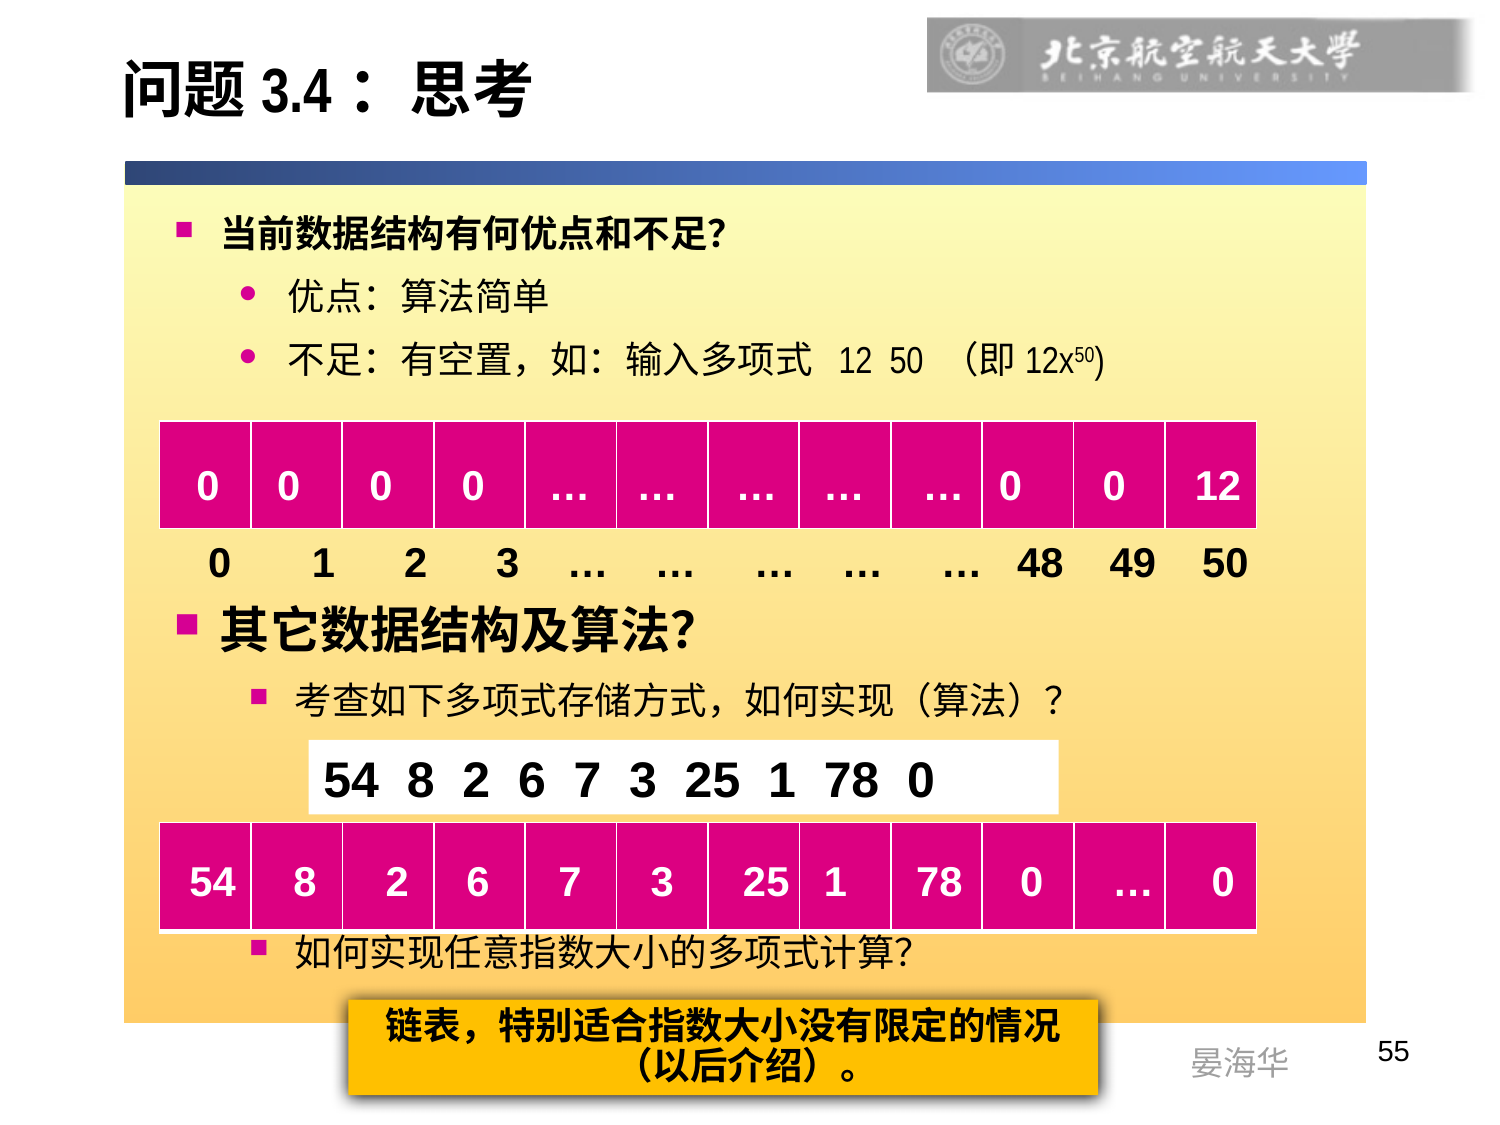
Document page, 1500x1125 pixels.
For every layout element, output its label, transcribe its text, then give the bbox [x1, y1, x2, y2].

title 问题3.4：思考 [105, 25, 1450, 164]
text_box 54 8 2 6 7 3 25 1 78 0 [308, 739, 1059, 815]
table_header [343, 823, 433, 847]
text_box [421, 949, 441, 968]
table_header [800, 422, 890, 451]
table_header [617, 912, 707, 929]
table_header [435, 422, 524, 451]
table_header [526, 912, 616, 929]
table_header [800, 517, 890, 528]
list 当前数据结构有何优点和不足？ 优点：算法简单 不足：有空置，如：输入多项式 12 50 （即12x50) [159, 207, 1326, 433]
table_header [892, 422, 981, 451]
table_header [983, 912, 1073, 929]
table_header [617, 823, 707, 847]
table_header [1166, 517, 1256, 528]
table_header [1074, 517, 1164, 528]
picture [927, 0, 1500, 102]
table_header [160, 422, 250, 528]
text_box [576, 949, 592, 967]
text_box 0 1 2 3 … … … … … 48 49 50 [193, 528, 1287, 594]
table_header [343, 517, 433, 528]
table_header [160, 823, 250, 929]
table_header [252, 422, 341, 451]
table_header [709, 422, 798, 451]
table_header [983, 517, 1073, 528]
table_header [983, 823, 1073, 847]
table_header [252, 823, 342, 847]
table_header [1075, 912, 1164, 929]
table_header [1074, 422, 1164, 451]
table_header [617, 517, 707, 528]
table_header [435, 912, 524, 929]
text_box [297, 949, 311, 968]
table_header [800, 823, 890, 847]
table_header [800, 912, 890, 929]
table_header [892, 517, 981, 528]
text_box 0 0 0 0 … … … … … 0 0 12 [181, 451, 1280, 517]
text_box 链表，特别适合指数大小没有限定的情况（以后介绍）。 [348, 999, 1099, 1096]
table_header [1166, 422, 1256, 451]
table_header [892, 823, 981, 847]
table_header [252, 517, 341, 528]
table_header [343, 912, 433, 929]
table_header [526, 422, 616, 451]
table_header [1166, 823, 1256, 847]
slide_number 55 [1111, 1024, 1426, 1103]
table_header [435, 823, 524, 847]
table_header [892, 912, 981, 929]
text_box 其它数据结构及算法？ 考查如下多项式存储方式，如何实现（算法）？ 如何实现任意指数大小的多项式计算？ [159, 597, 1325, 805]
table_header [252, 912, 342, 929]
table_header [709, 823, 799, 847]
table_header [709, 517, 798, 528]
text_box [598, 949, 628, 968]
table_header [617, 422, 707, 451]
table_header [709, 912, 799, 929]
table_header [526, 517, 616, 528]
table_header [983, 422, 1073, 451]
table_header [435, 517, 524, 528]
table_header [1075, 823, 1164, 847]
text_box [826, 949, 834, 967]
table_header [343, 422, 433, 451]
table_header [526, 823, 616, 847]
table_header [1166, 912, 1256, 929]
text_box 54 8 2 6 7 3 25 1 78 0 … 0 [174, 847, 1274, 912]
